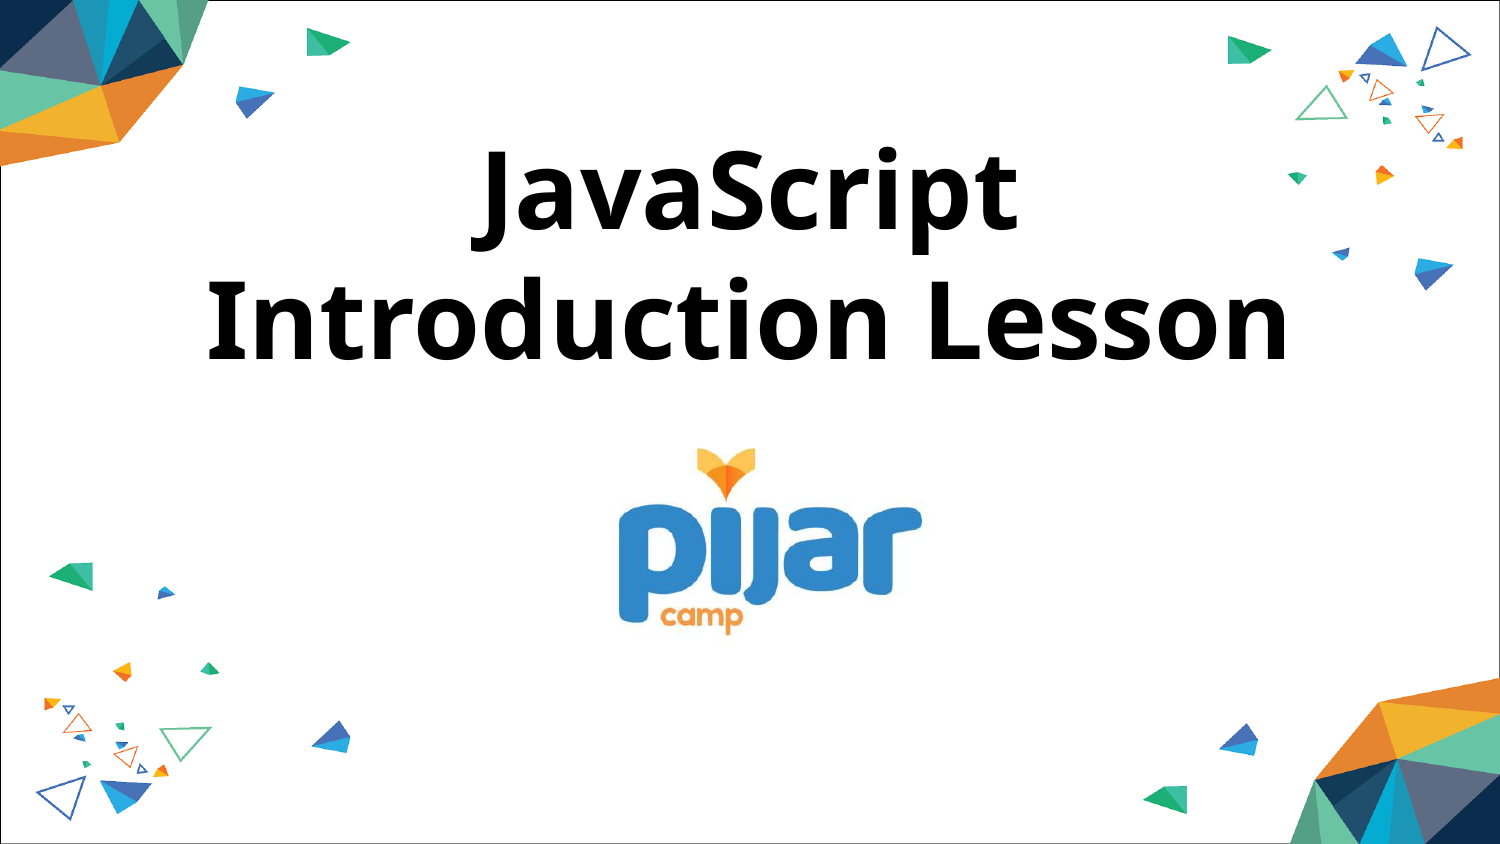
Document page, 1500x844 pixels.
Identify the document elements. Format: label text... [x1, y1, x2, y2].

picture [0, 0, 1500, 844]
title JavaScript Introduction Lesson [51, 59, 1449, 397]
